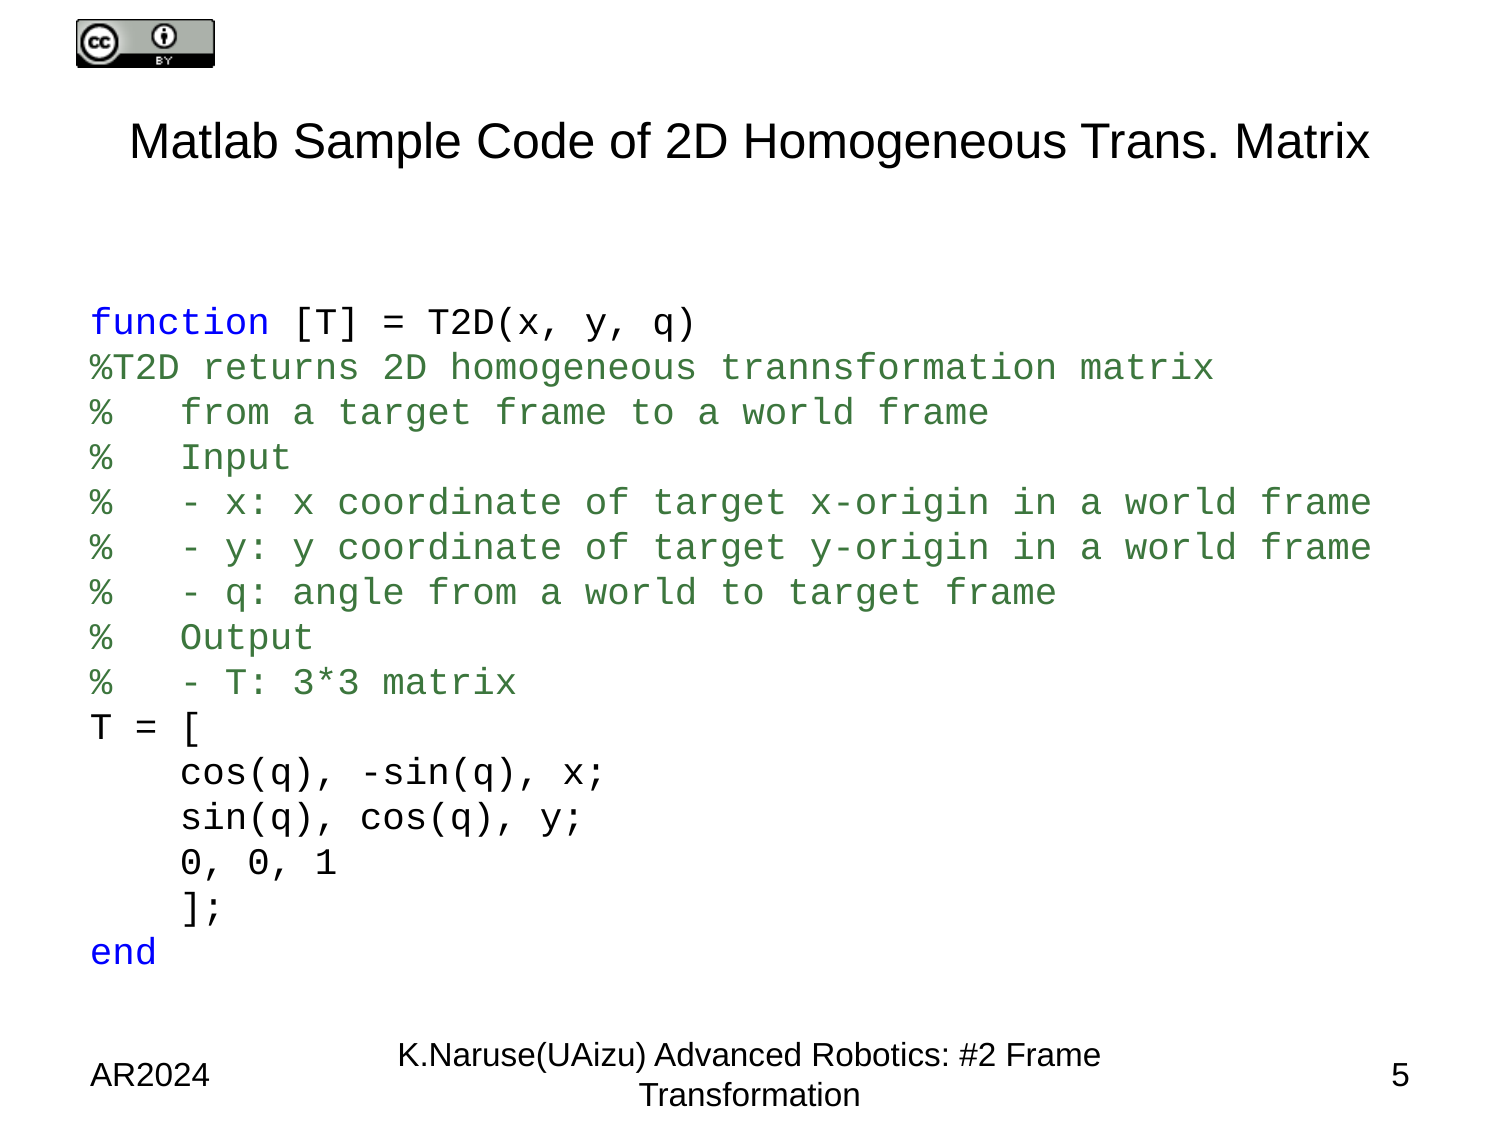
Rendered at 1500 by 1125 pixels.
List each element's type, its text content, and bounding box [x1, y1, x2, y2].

picture [76, 19, 215, 45]
title Matlab Sample Code of 2D Homogeneous Trans. Matrix [75, 45, 1425, 233]
slide_number AR2024 [75, 1042, 302, 1103]
slide_number 5 [1198, 1042, 1425, 1103]
text_box function [T] = T2D(x, y, q) %T2D returns 2D homogeneous trannsformation matrix % from a target frame to a world frame % Input % - x: x coordinate of target x-origin in a world frame % - y: y coordinate of target y-origin in a world frame % - q: angle from a world to target frame % Output % - T: 3*3 matrix T = [ cos(q), -sin(q), x; sin(q), cos(q), y; 0, 0, 1 ]; end [74, 289, 1425, 980]
footer K.Naruse(UAizu) Advanced Robotics: #2 Frame Transformation [312, 1042, 1188, 1103]
